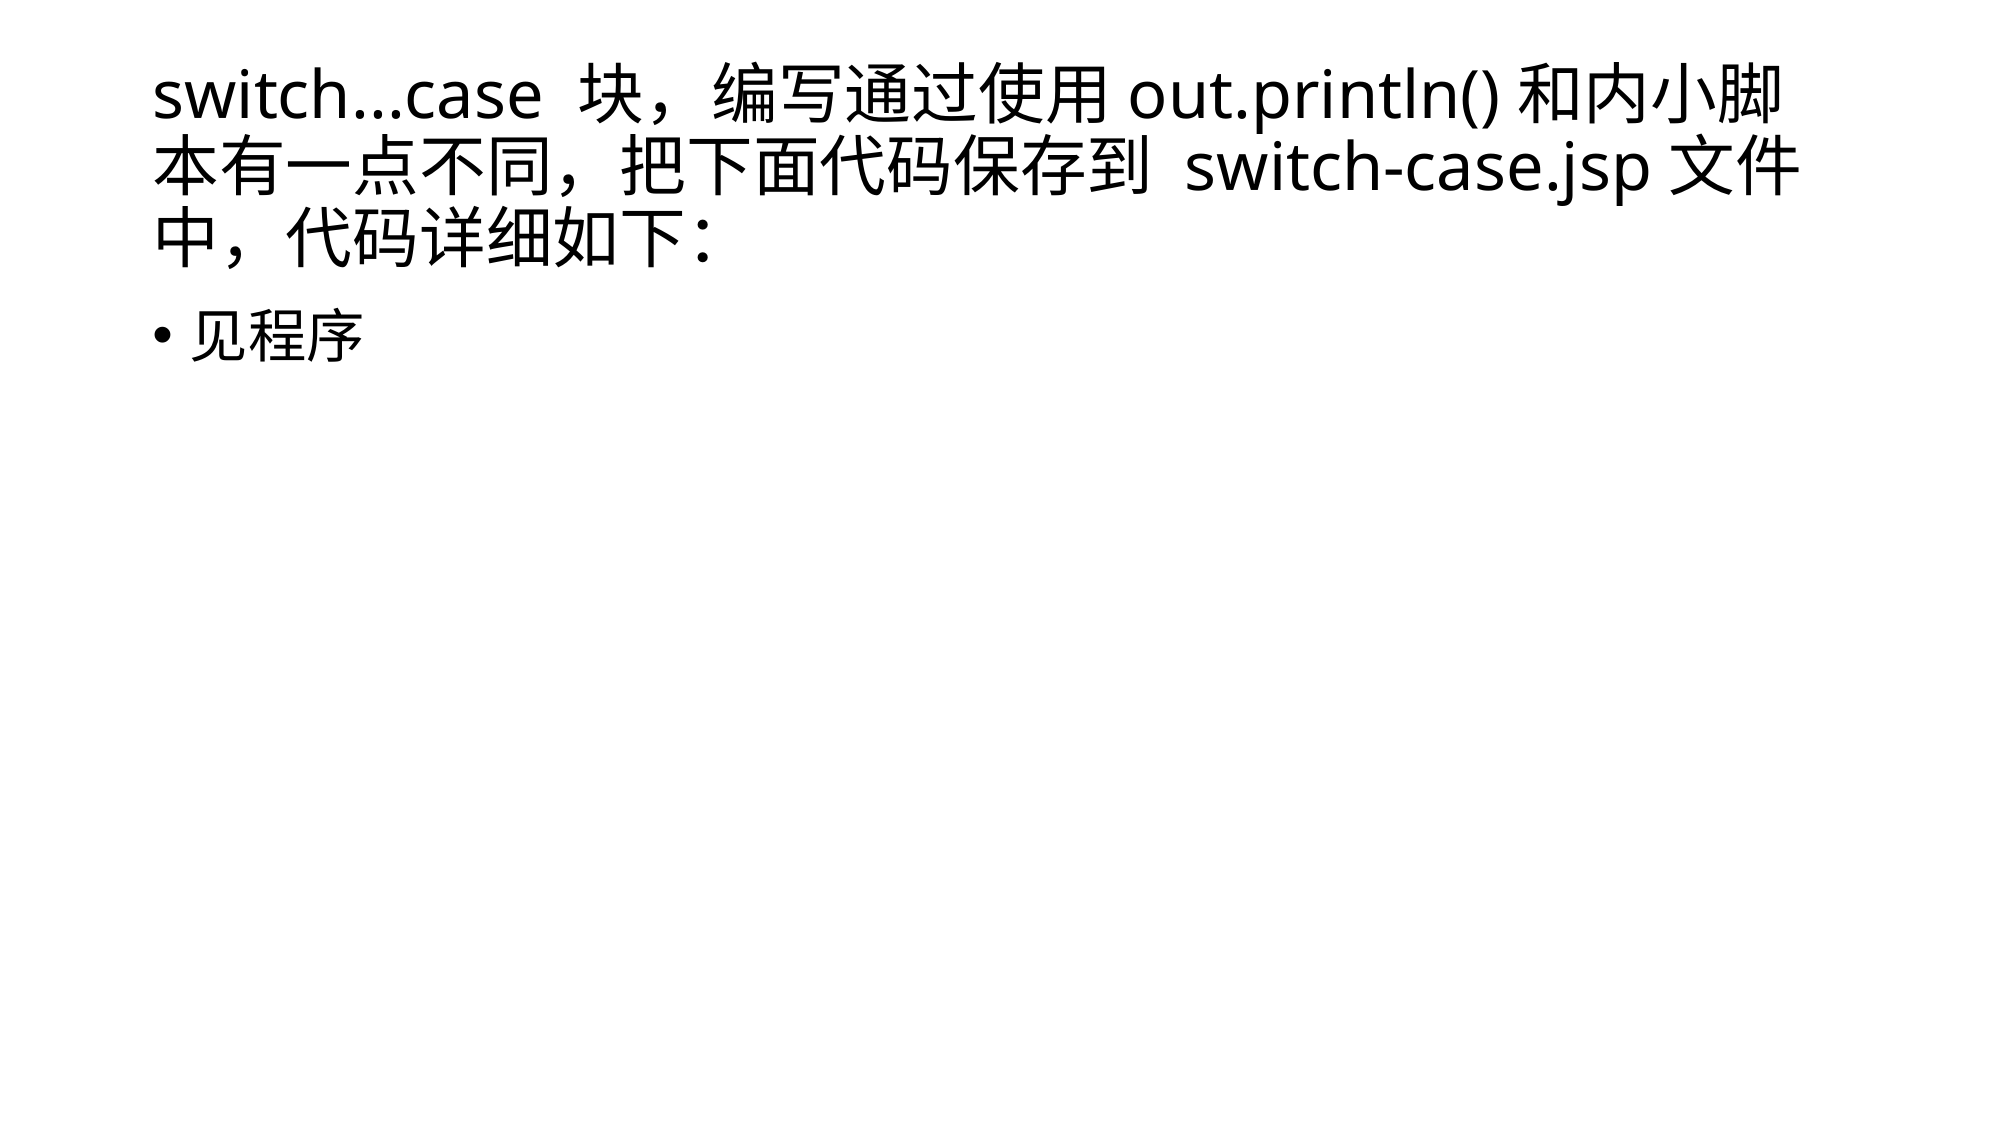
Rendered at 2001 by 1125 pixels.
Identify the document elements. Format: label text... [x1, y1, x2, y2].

title switch...case 块，编写通过使用out.println()和内小脚本有一点不同，把下面代码保存到 switch-case.jsp文件中，代码详细如下： [137, 59, 1863, 278]
list 见程序 [137, 299, 1863, 1014]
